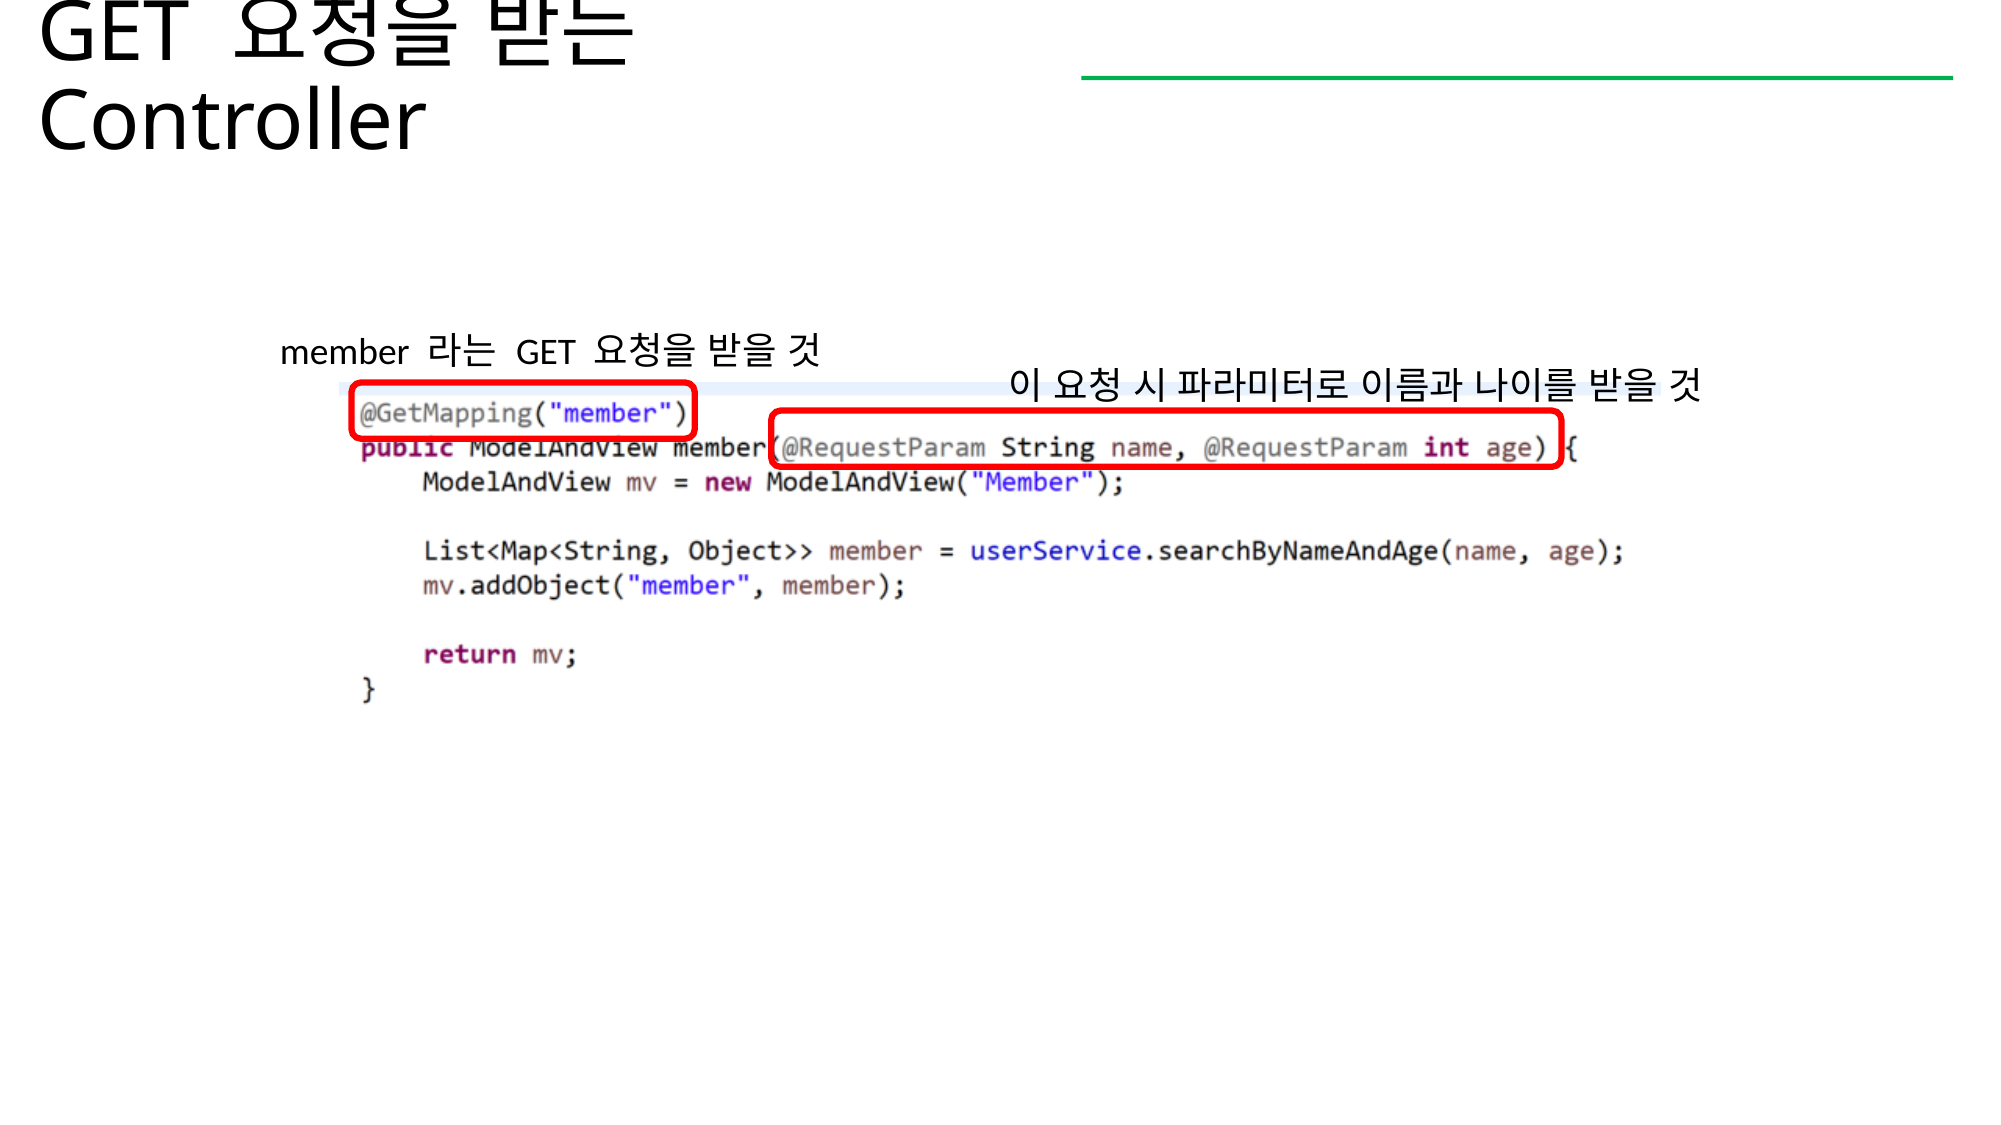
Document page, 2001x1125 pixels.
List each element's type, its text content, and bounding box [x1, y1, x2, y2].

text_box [22, 21, 1954, 135]
picture [338, 382, 1661, 706]
text_box 이 요청 시 파라미터로 이름과 나이를 받을 것 [993, 354, 1718, 415]
text_box member 라는 GET 요청을 받을 것 [265, 319, 837, 380]
